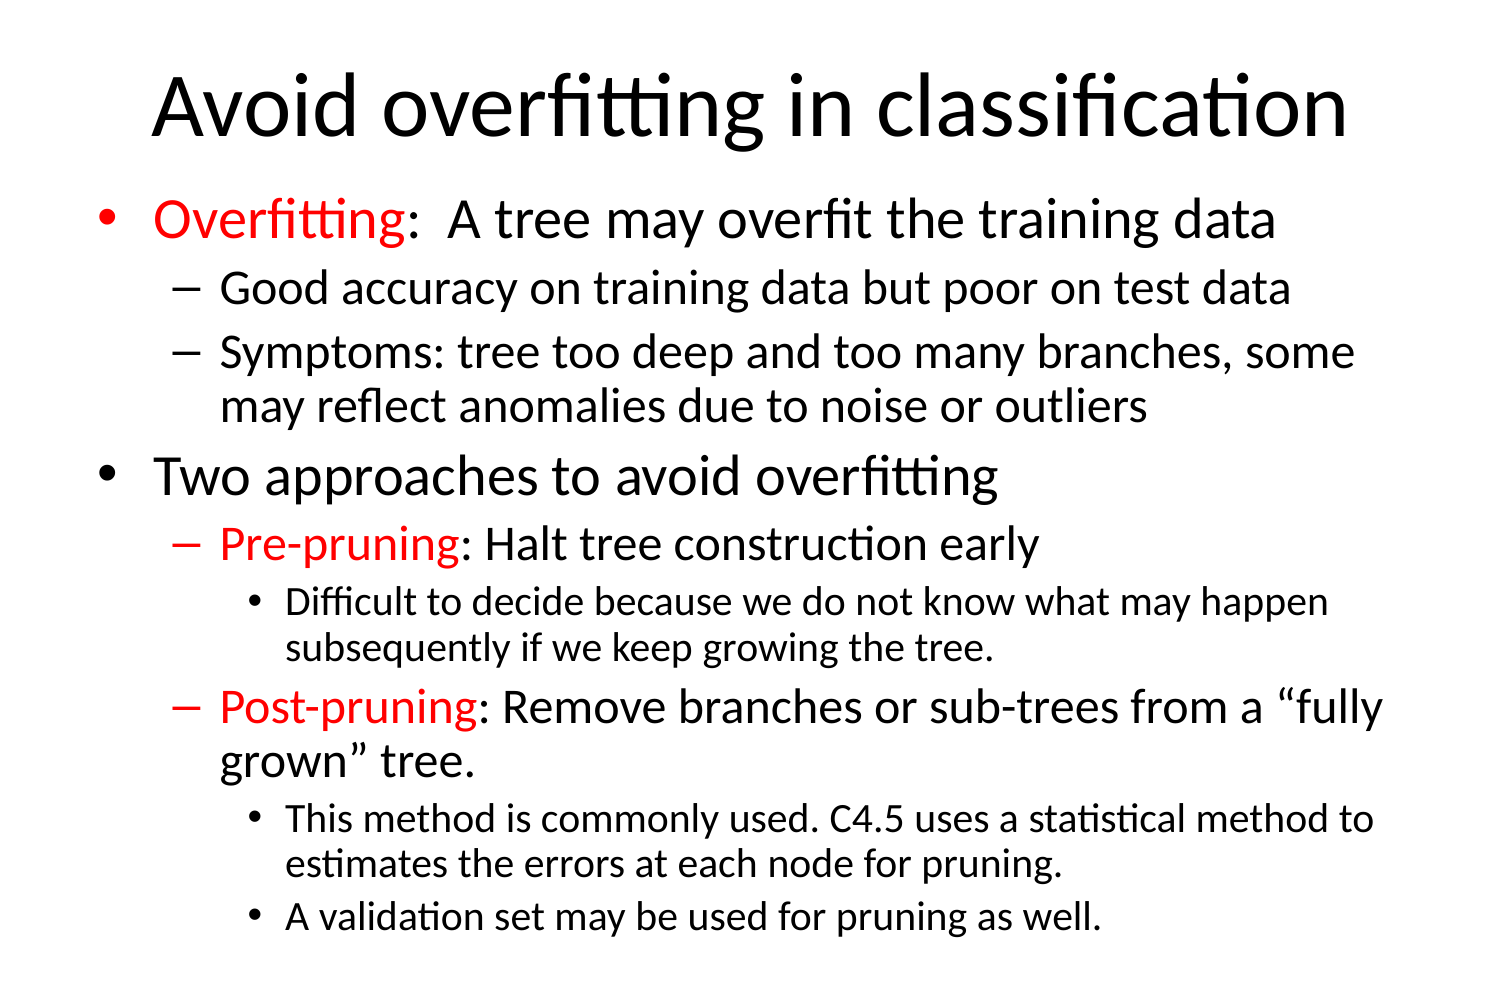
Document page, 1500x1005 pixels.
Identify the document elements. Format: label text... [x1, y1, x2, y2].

title Avoid overfitting in classification [82, 27, 1420, 173]
list Overfitting: A tree may overfit the training data Good accuracy on training data but poor on test data Symptoms: tree too deep and too many branches, some may reflect anomalies due to noise or outliers Two approaches to avoid overfitting Pre-pruning: Halt tree construction early Difficult to decide because we do not know what may happen subsequently if we keep growing the tree. Post-pruning: Remove branches or sub-trees from a “fully grown” tree. This method is commonly used. C4.5 uses a statistical method to estimates the errors at each node for pruning. A validation set may be used for pruning as well. [82, 180, 1463, 990]
